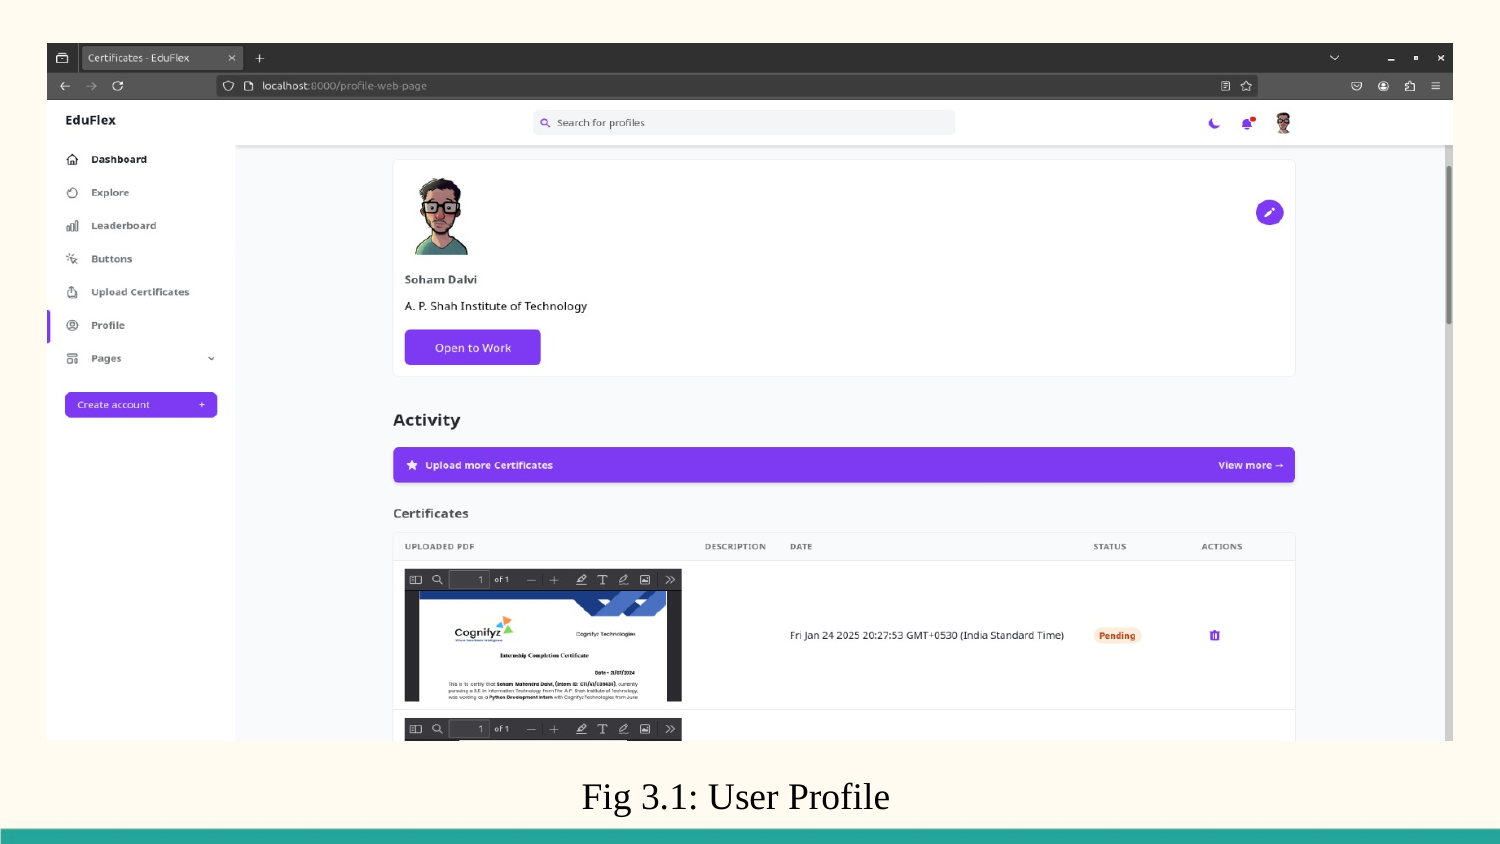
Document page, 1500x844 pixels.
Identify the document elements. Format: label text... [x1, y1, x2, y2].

picture [46, 43, 1453, 741]
text_box Fig 3.1: User Profile [566, 764, 933, 824]
text_box [0, 0, 1500, 844]
